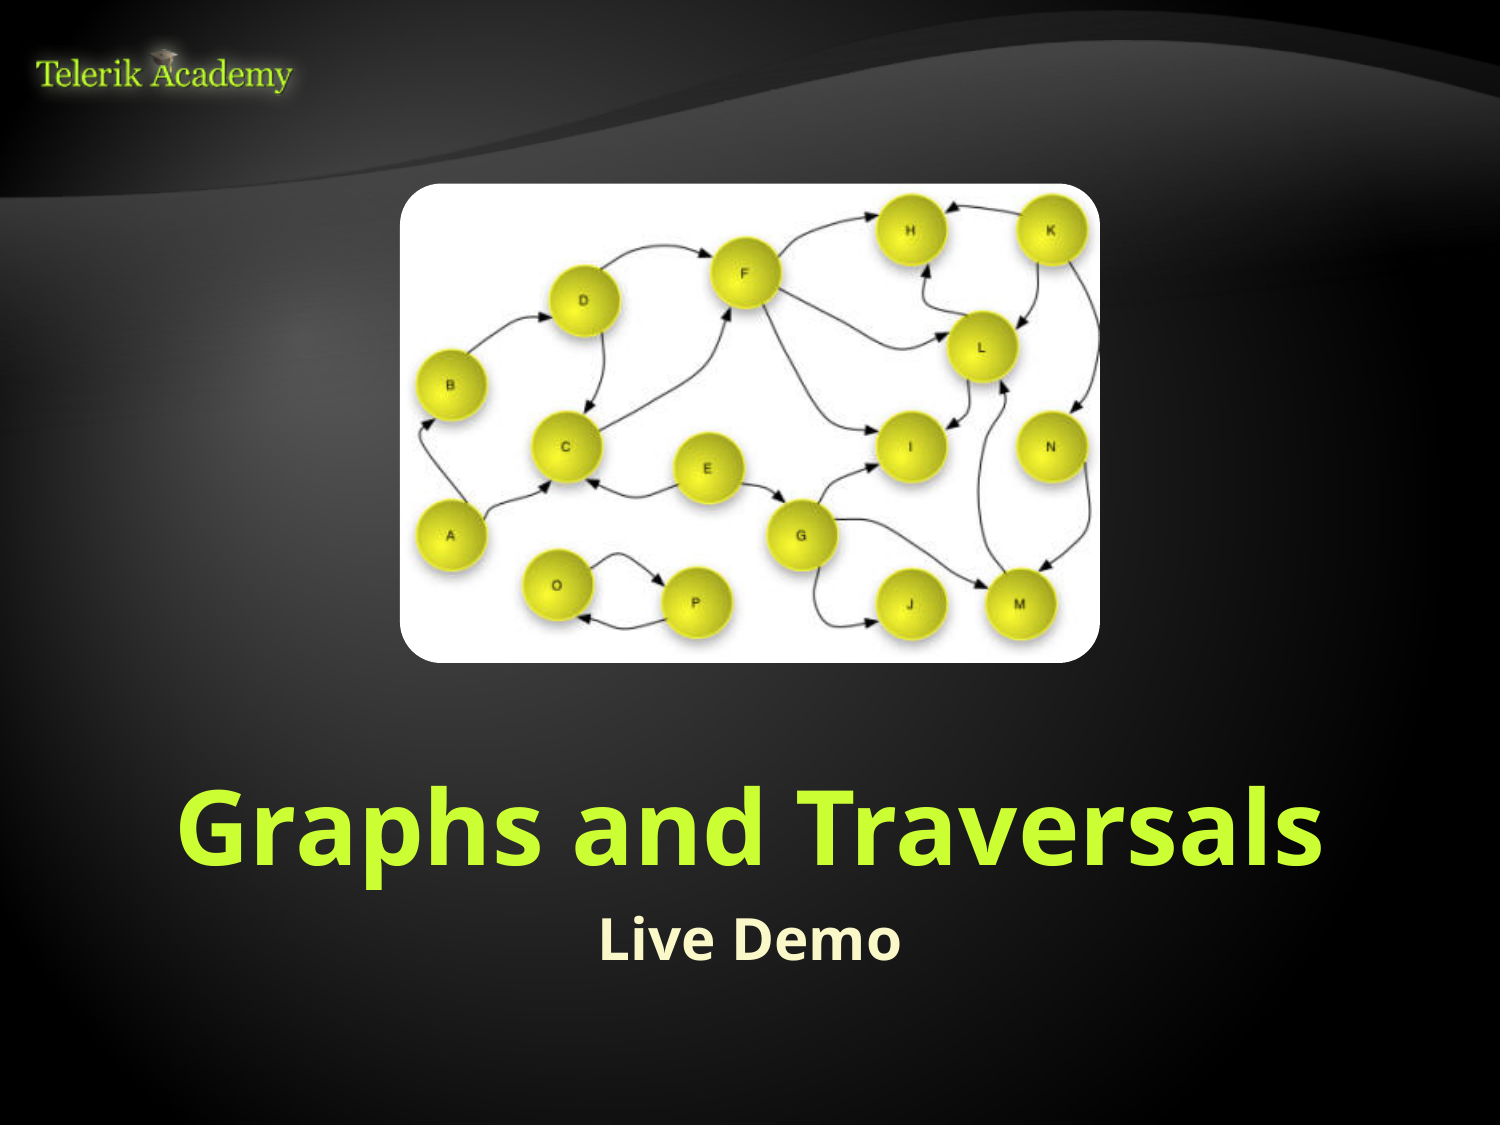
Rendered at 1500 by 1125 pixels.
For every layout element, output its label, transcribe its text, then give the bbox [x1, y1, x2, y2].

subtitle Live Demo [75, 890, 1425, 985]
title Graphs and Traversals [75, 771, 1425, 884]
picture [0, 0, 1500, 1125]
